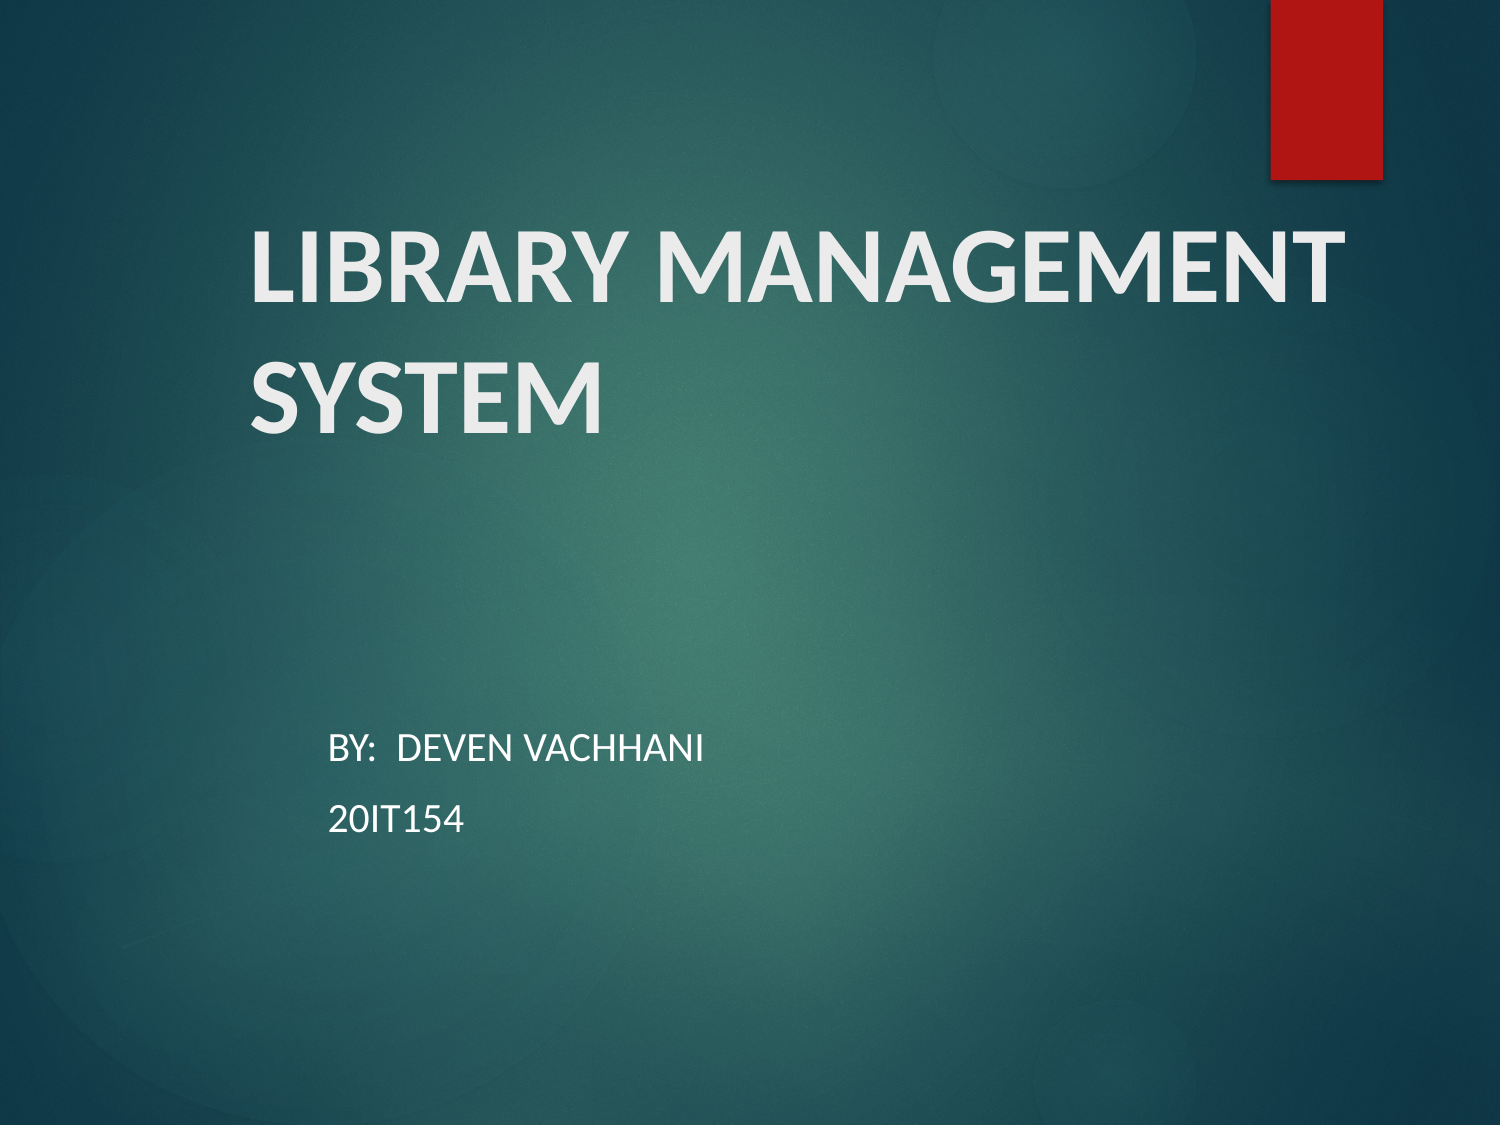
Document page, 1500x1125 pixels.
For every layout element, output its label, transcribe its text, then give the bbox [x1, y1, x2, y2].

title LIBRARY MANAGEMENT SYSTEM [234, 99, 1450, 463]
subtitle By: Deven vachhani 20IT154 [312, 712, 1338, 913]
